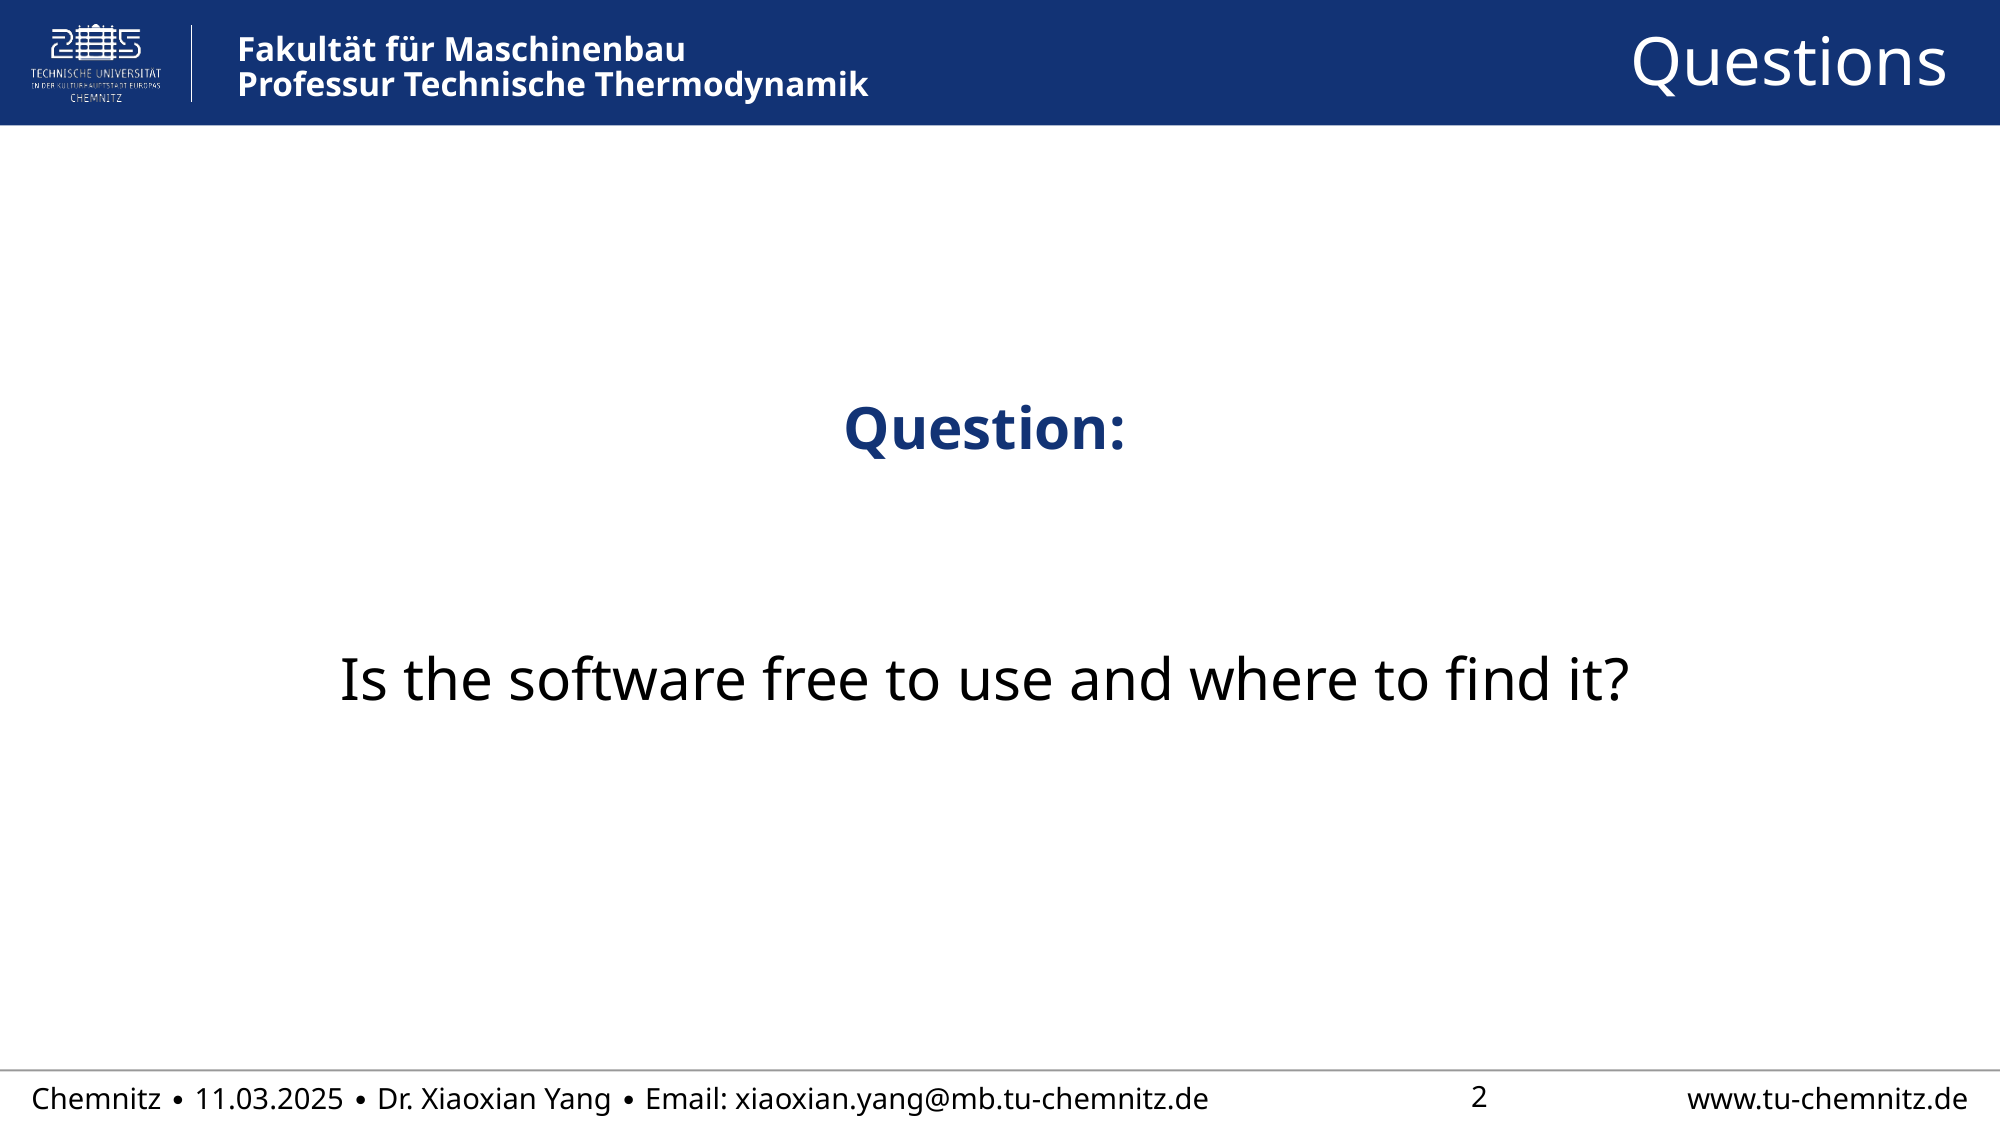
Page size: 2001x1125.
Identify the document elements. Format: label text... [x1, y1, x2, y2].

list Question: Is the software free to use and where to find it? [16, 217, 1954, 801]
text_box Questions [1074, 20, 1964, 116]
picture [31, 24, 161, 102]
